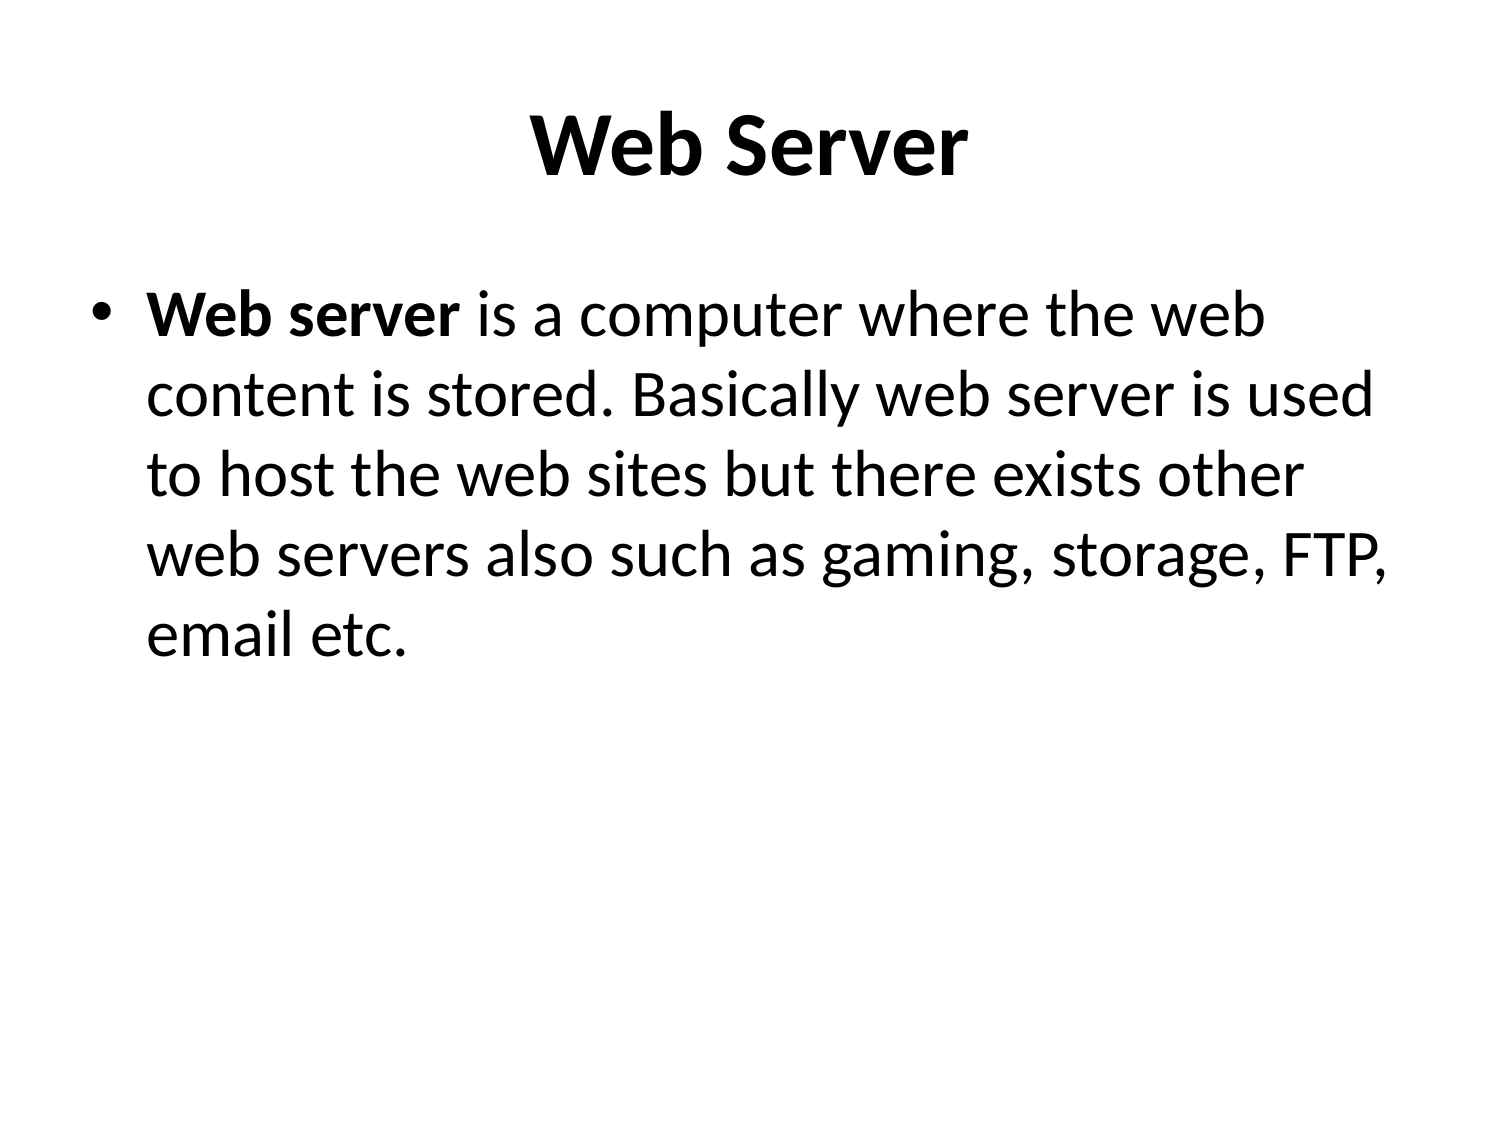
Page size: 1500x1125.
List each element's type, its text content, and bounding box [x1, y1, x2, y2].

list Web server is a computer where the web content is stored. Basically web server is used to host the web sites but there exists other web servers also such as gaming, storage, FTP, email etc. [75, 262, 1425, 1005]
title Web Server [75, 45, 1425, 233]
